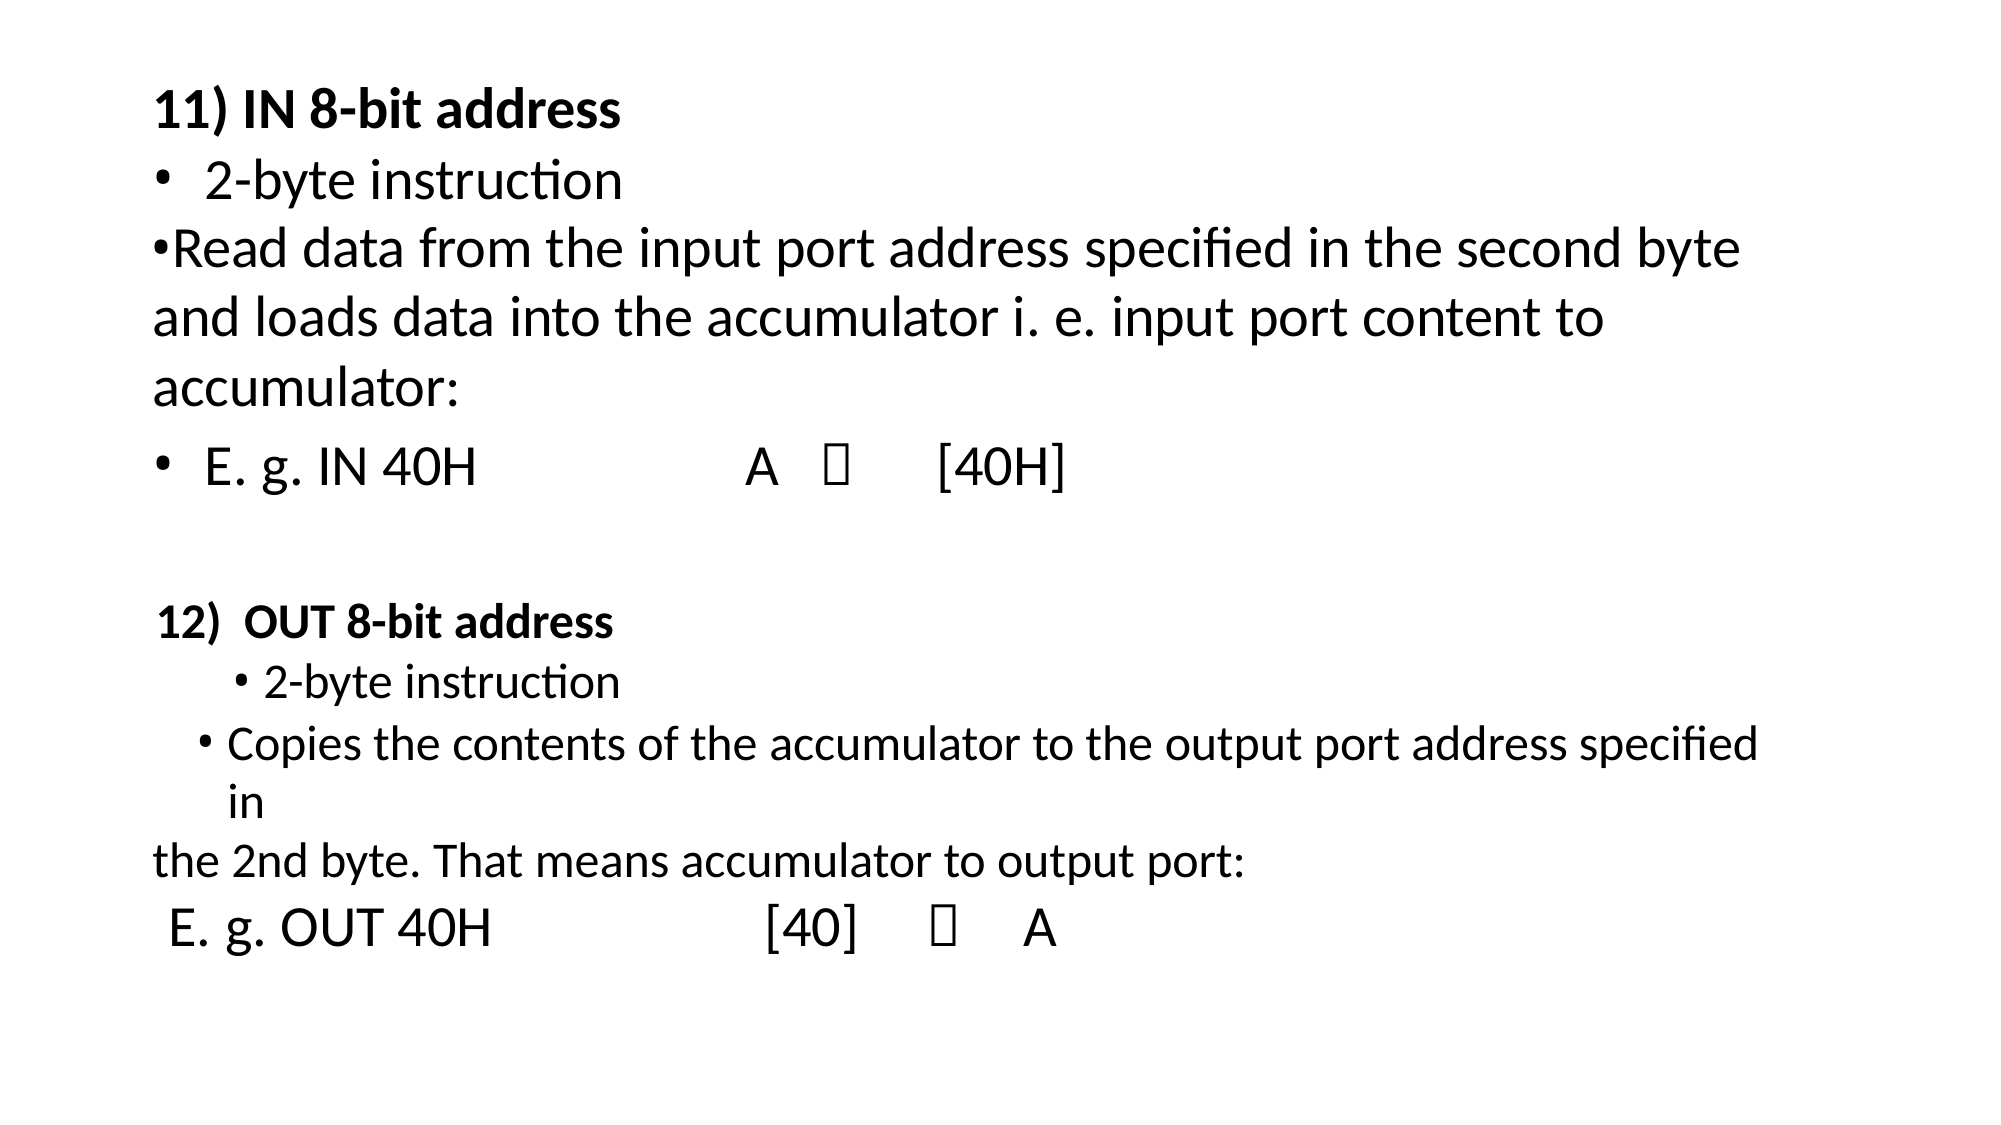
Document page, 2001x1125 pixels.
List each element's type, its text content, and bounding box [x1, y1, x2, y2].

text_box 2-byte instruction Read data from the input port address specified in the second byte and loads data into the accumulator i. e. input port content to accumulator: E. g. IN 40H A  [40H] OUT 8-bit address 2-byte instruction Copies the contents of the accumulator to the output port address specified in the 2nd byte. That means accumulator to output port: E. g. OUT 40H [40]  A [150, 139, 1815, 958]
title 11) IN 8-bit address [150, 68, 628, 139]
